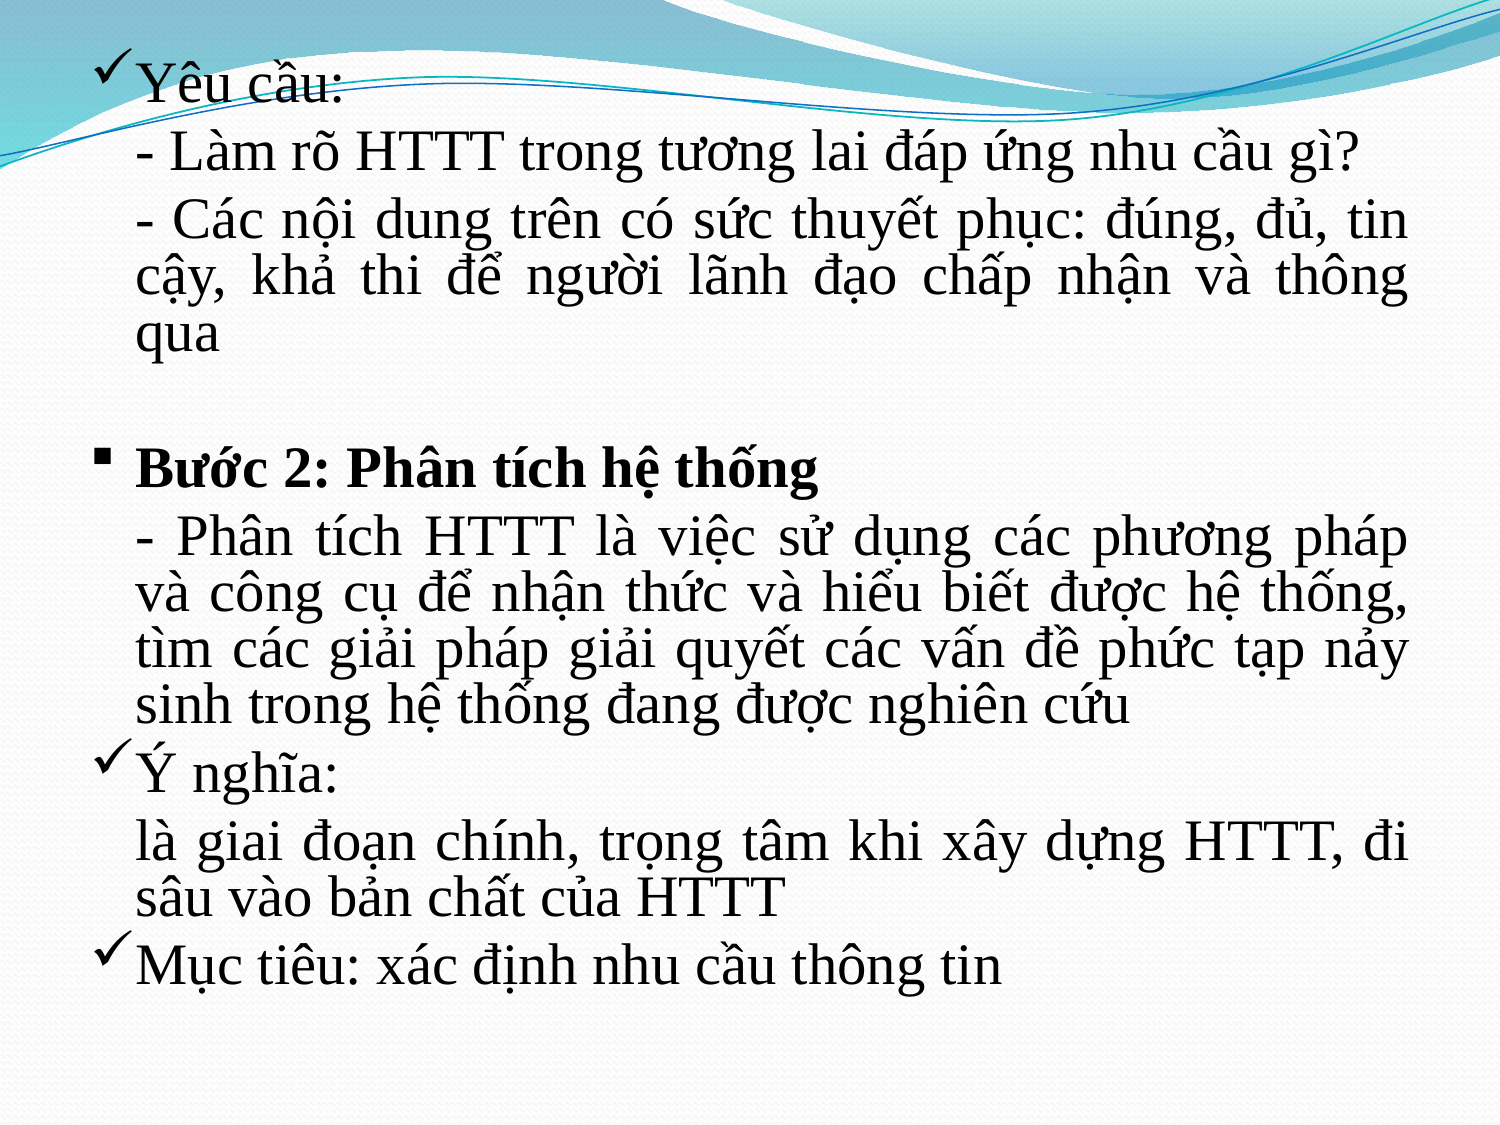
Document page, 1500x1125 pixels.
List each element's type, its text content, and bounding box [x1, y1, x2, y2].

list Yêu cầu: - Làm rõ HTTT trong tương lai đáp ứng nhu cầu gì? - Các nội dung trên có sức thuyết phục: đúng, đủ, tin cậy, khả thi để người lãnh đạo chấp nhận và thông qua Bước 2: Phân tích hệ thống - Phân tích HTTT là việc sử dụng các phương pháp và công cụ để nhận thức và hiểu biết được hệ thống, tìm các giải pháp giải quyết các vấn đề phức tạp nảy sinh trong hệ thống đang được nghiên cứu Ý nghĩa: là giai đoạn chính, trọng tâm khi xây dựng HTTT, đi sâu vào bản chất của HTTT Mục tiêu: xác định nhu cầu thông tin [75, 50, 1425, 1005]
